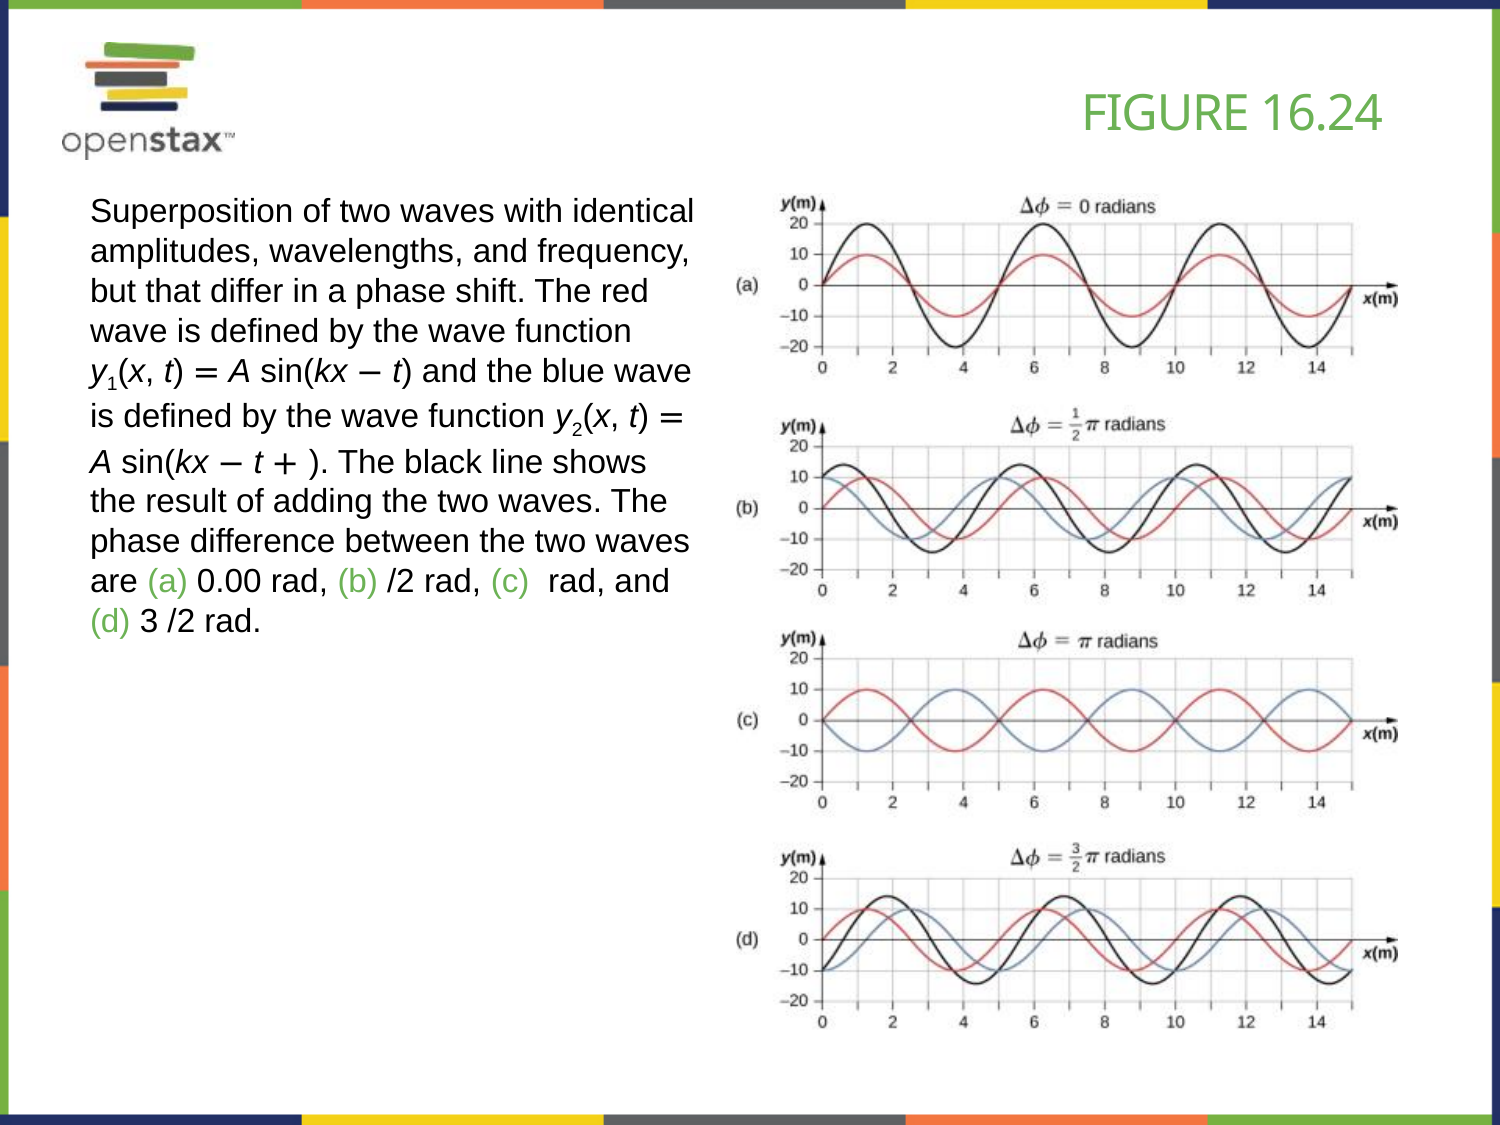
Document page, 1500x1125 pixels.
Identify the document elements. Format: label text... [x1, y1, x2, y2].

title Figure 16.24 [241, 39, 1398, 148]
picture [0, 0, 1500, 1125]
